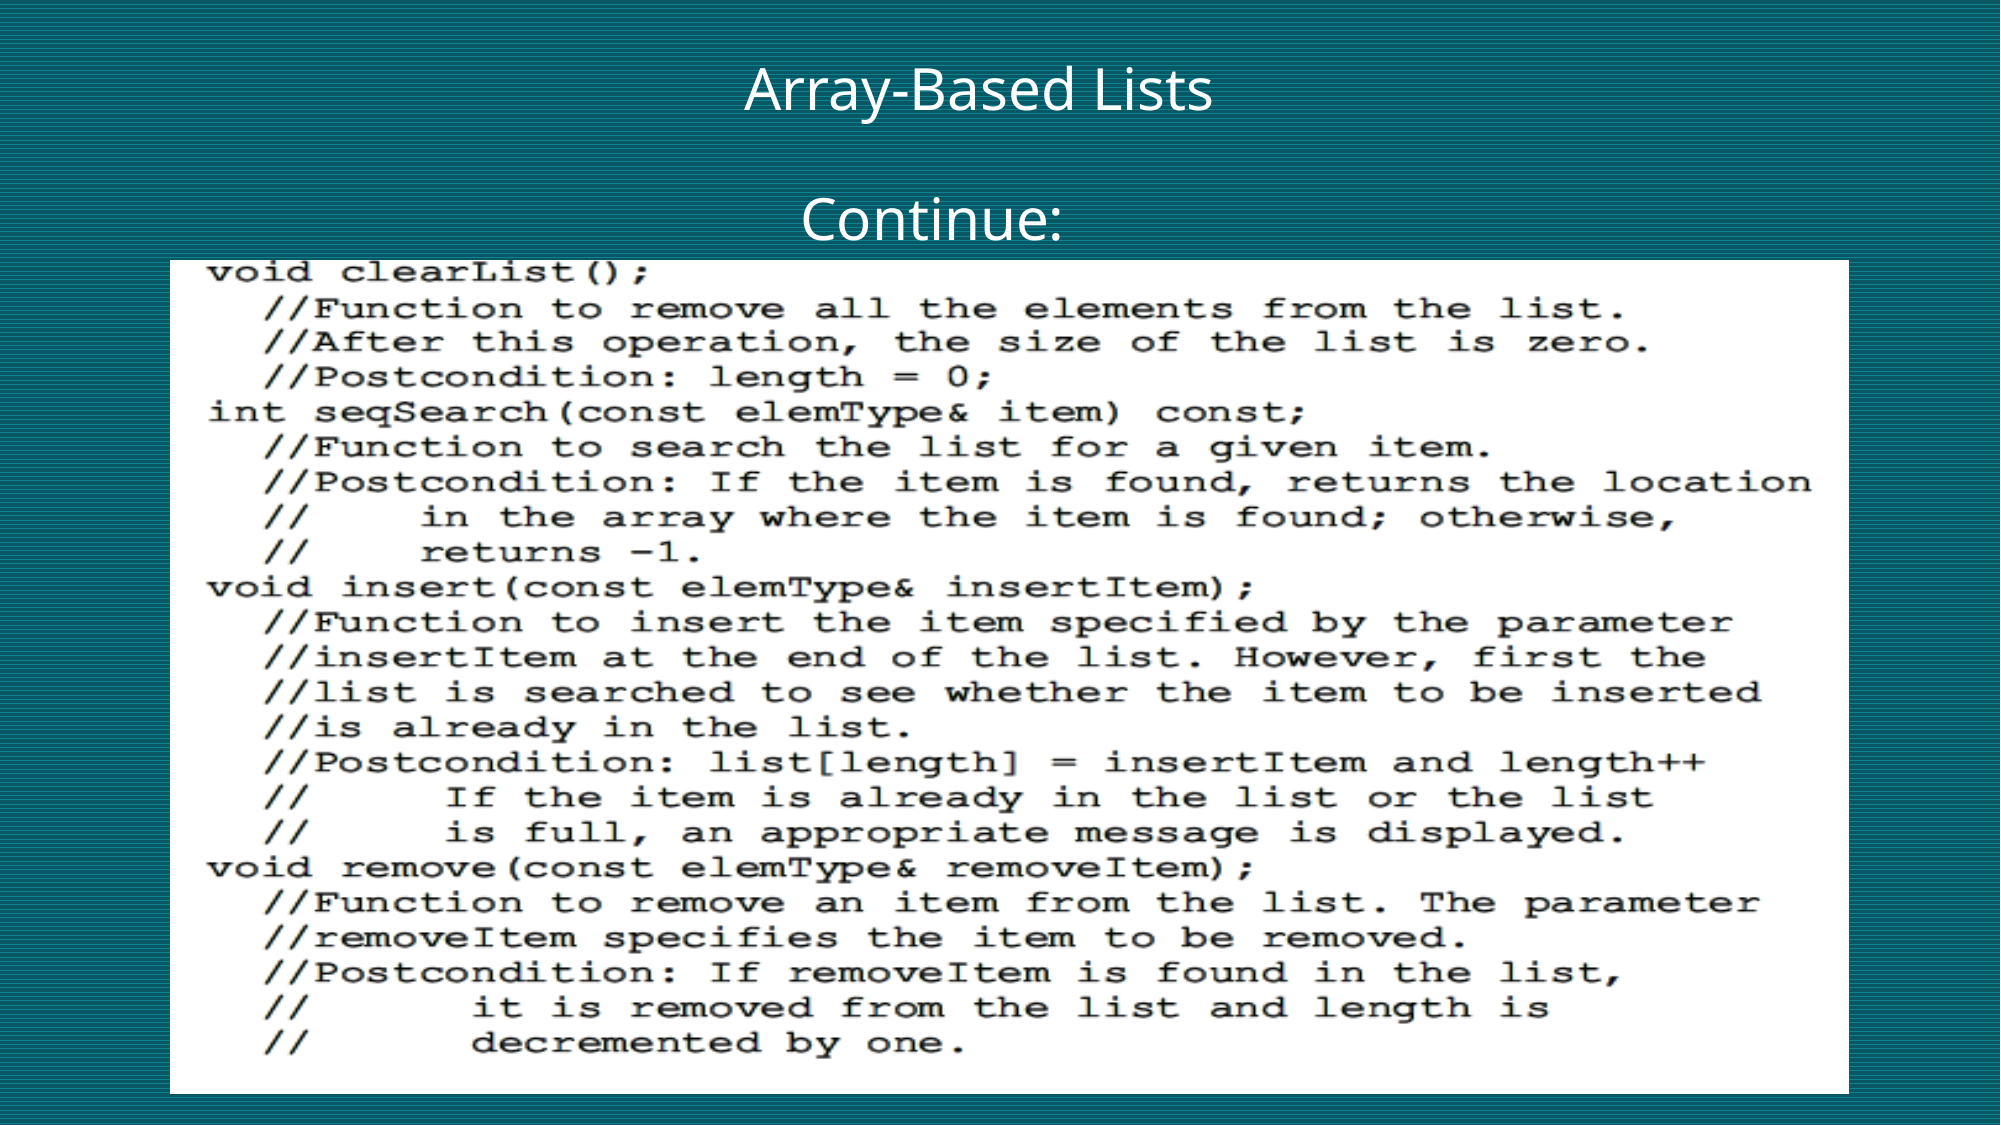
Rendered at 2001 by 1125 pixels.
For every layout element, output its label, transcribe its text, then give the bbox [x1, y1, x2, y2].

text_box Continue: [227, 44, 1638, 260]
picture [170, 260, 1849, 1094]
